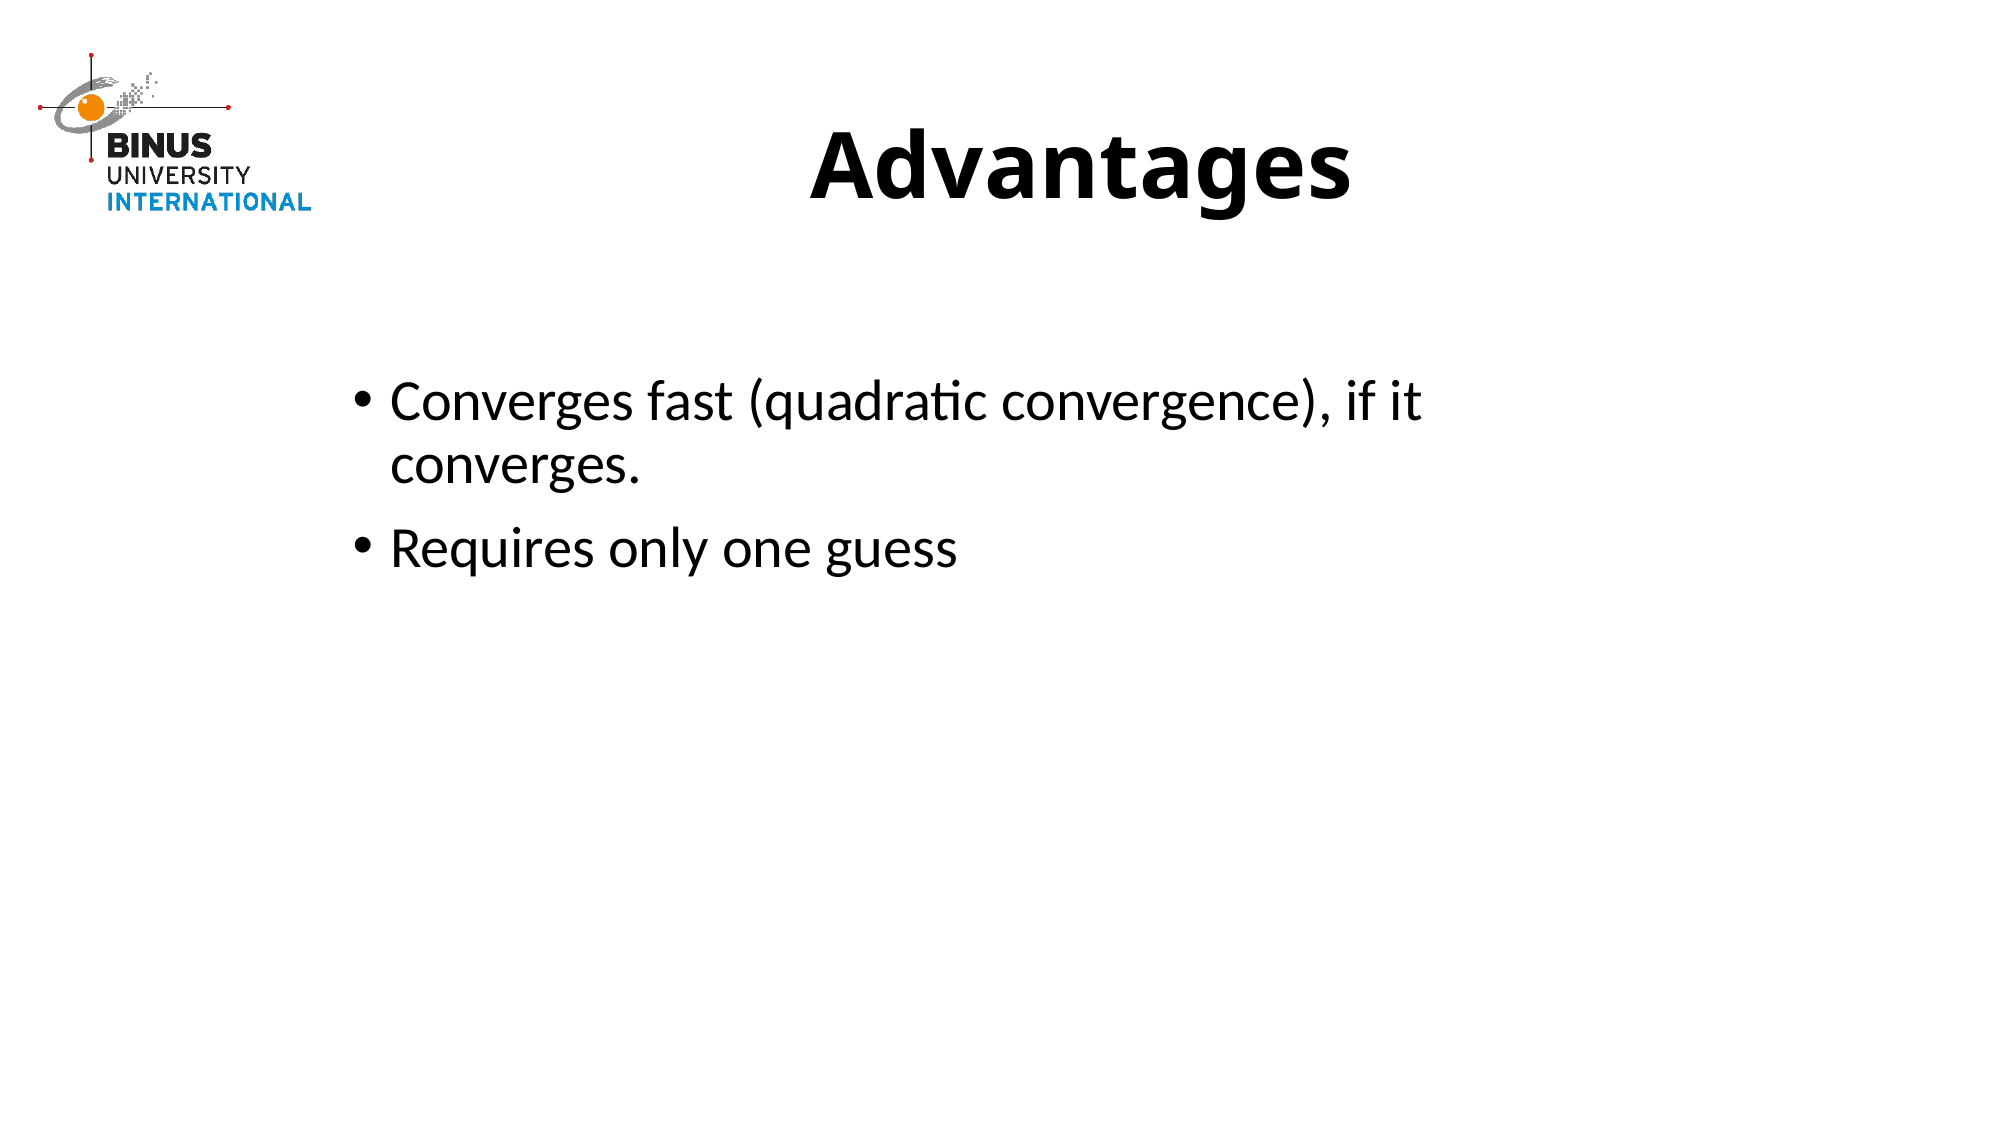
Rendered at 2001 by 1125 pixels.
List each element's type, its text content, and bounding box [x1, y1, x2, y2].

picture [0, 0, 348, 269]
list Converges fast (quadratic convergence), if it converges. Requires only one guess [337, 362, 1688, 610]
title Advantages [301, 59, 1863, 278]
